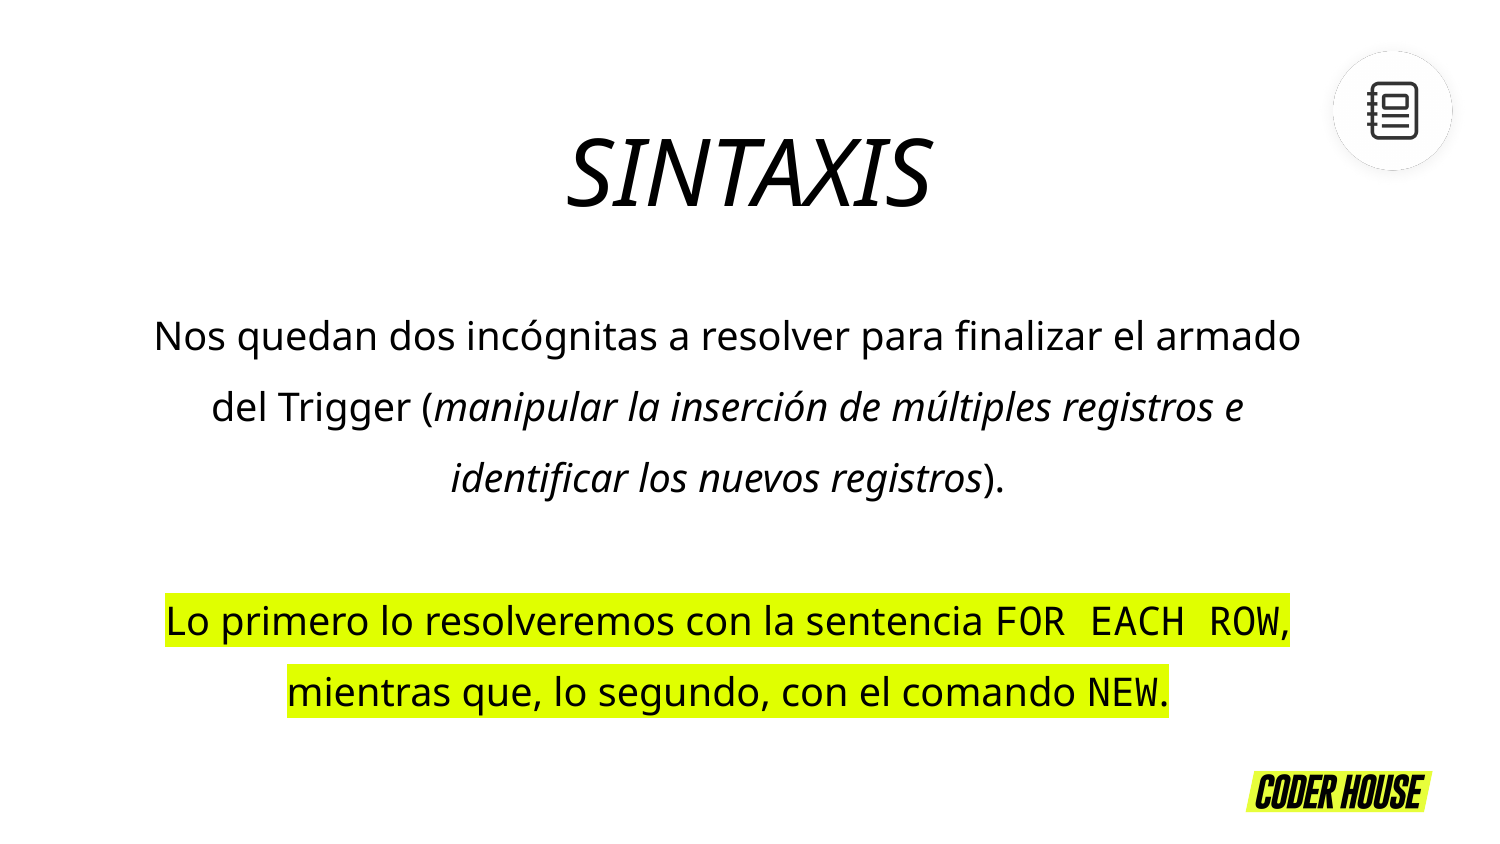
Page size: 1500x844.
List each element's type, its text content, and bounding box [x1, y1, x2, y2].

picture [1318, 36, 1467, 185]
text_box SINTAXIS [0, 97, 1500, 261]
text_box Nos quedan dos incógnitas a resolver para finalizar el armado del Trigger (manipular la inserción de múltiples registros e identificar los nuevos registros). Lo primero lo resolveremos con la sentencia FOR EACH ROW, mientras que, lo segundo, con el comando NEW. [107, 271, 1348, 690]
picture [1241, 764, 1437, 819]
